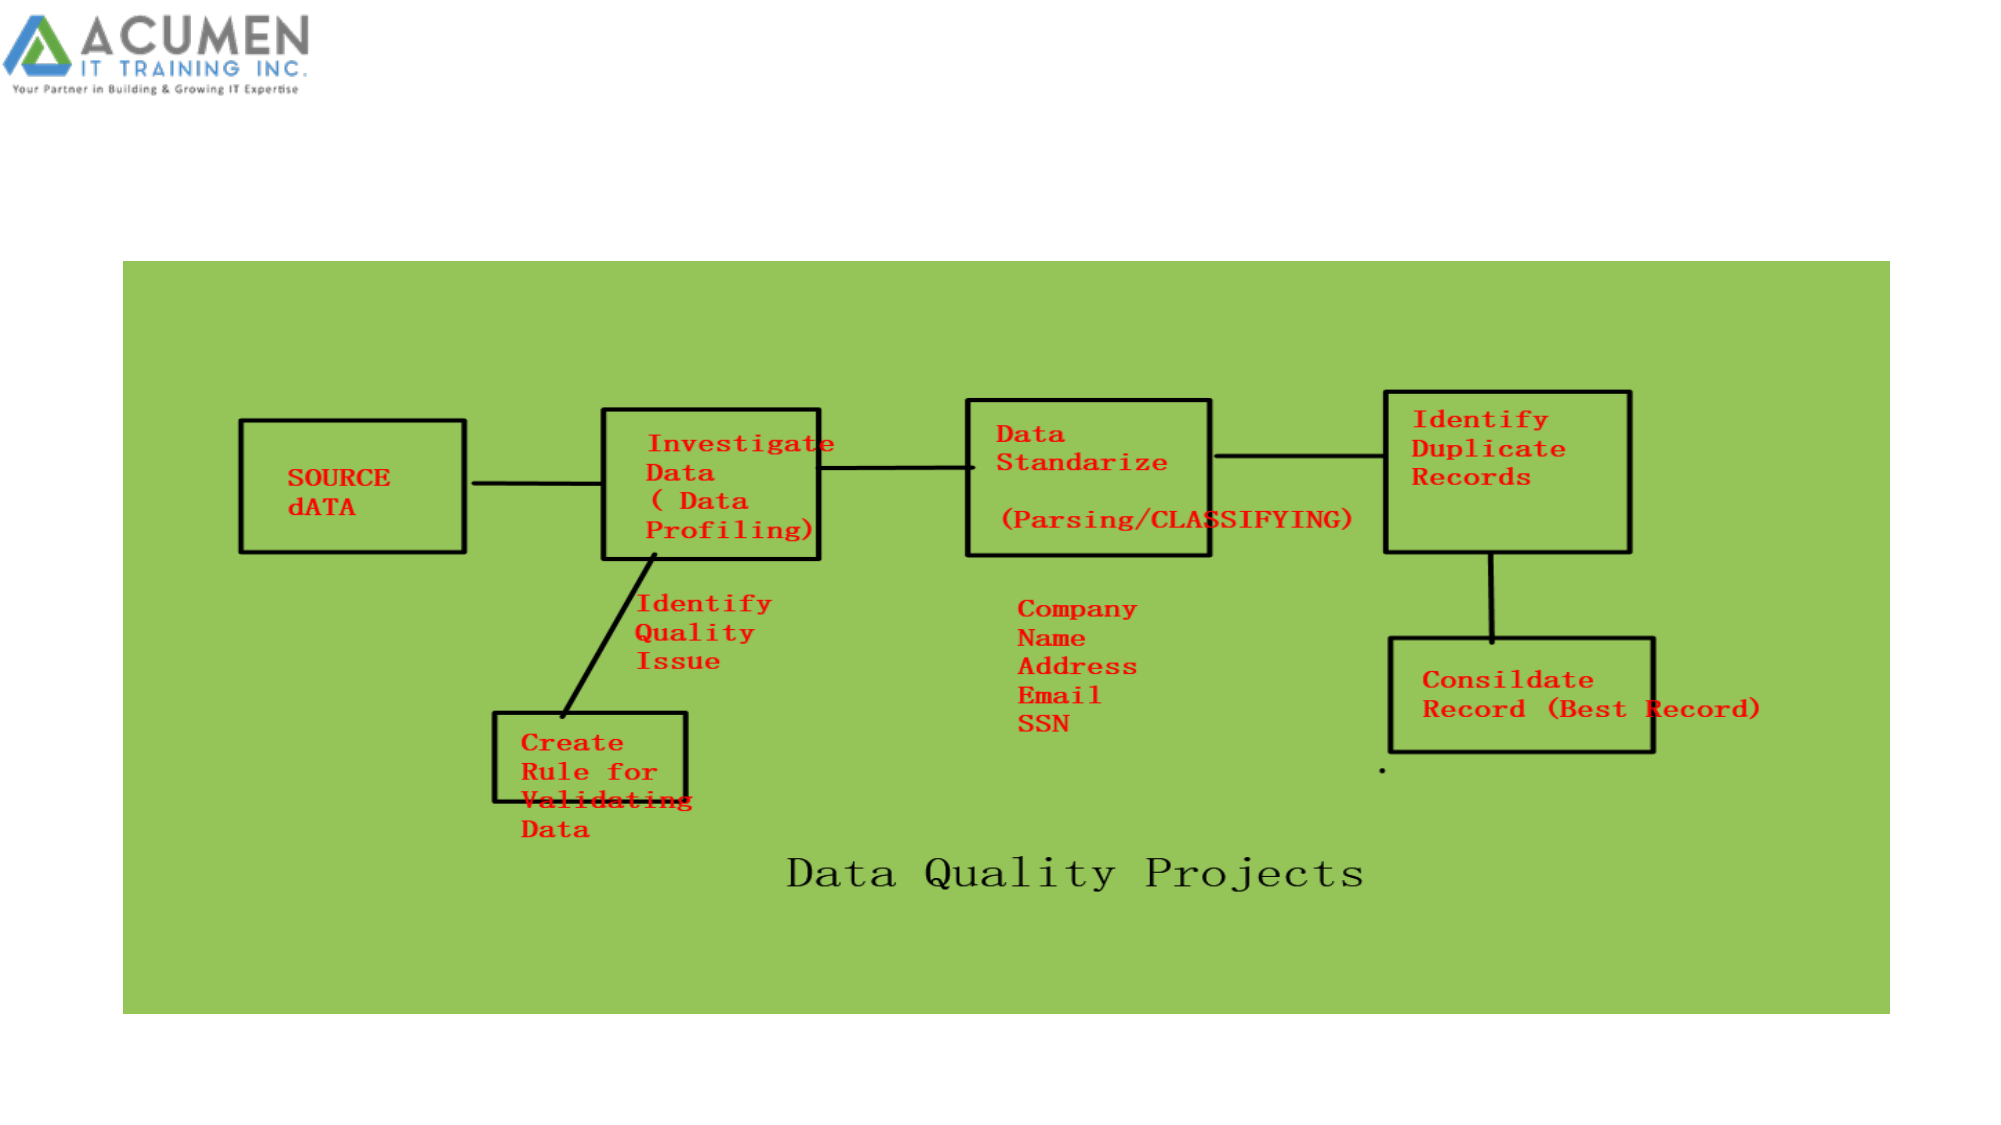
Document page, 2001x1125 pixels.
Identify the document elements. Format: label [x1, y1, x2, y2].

picture [0, 13, 313, 99]
list [123, 261, 1890, 1014]
